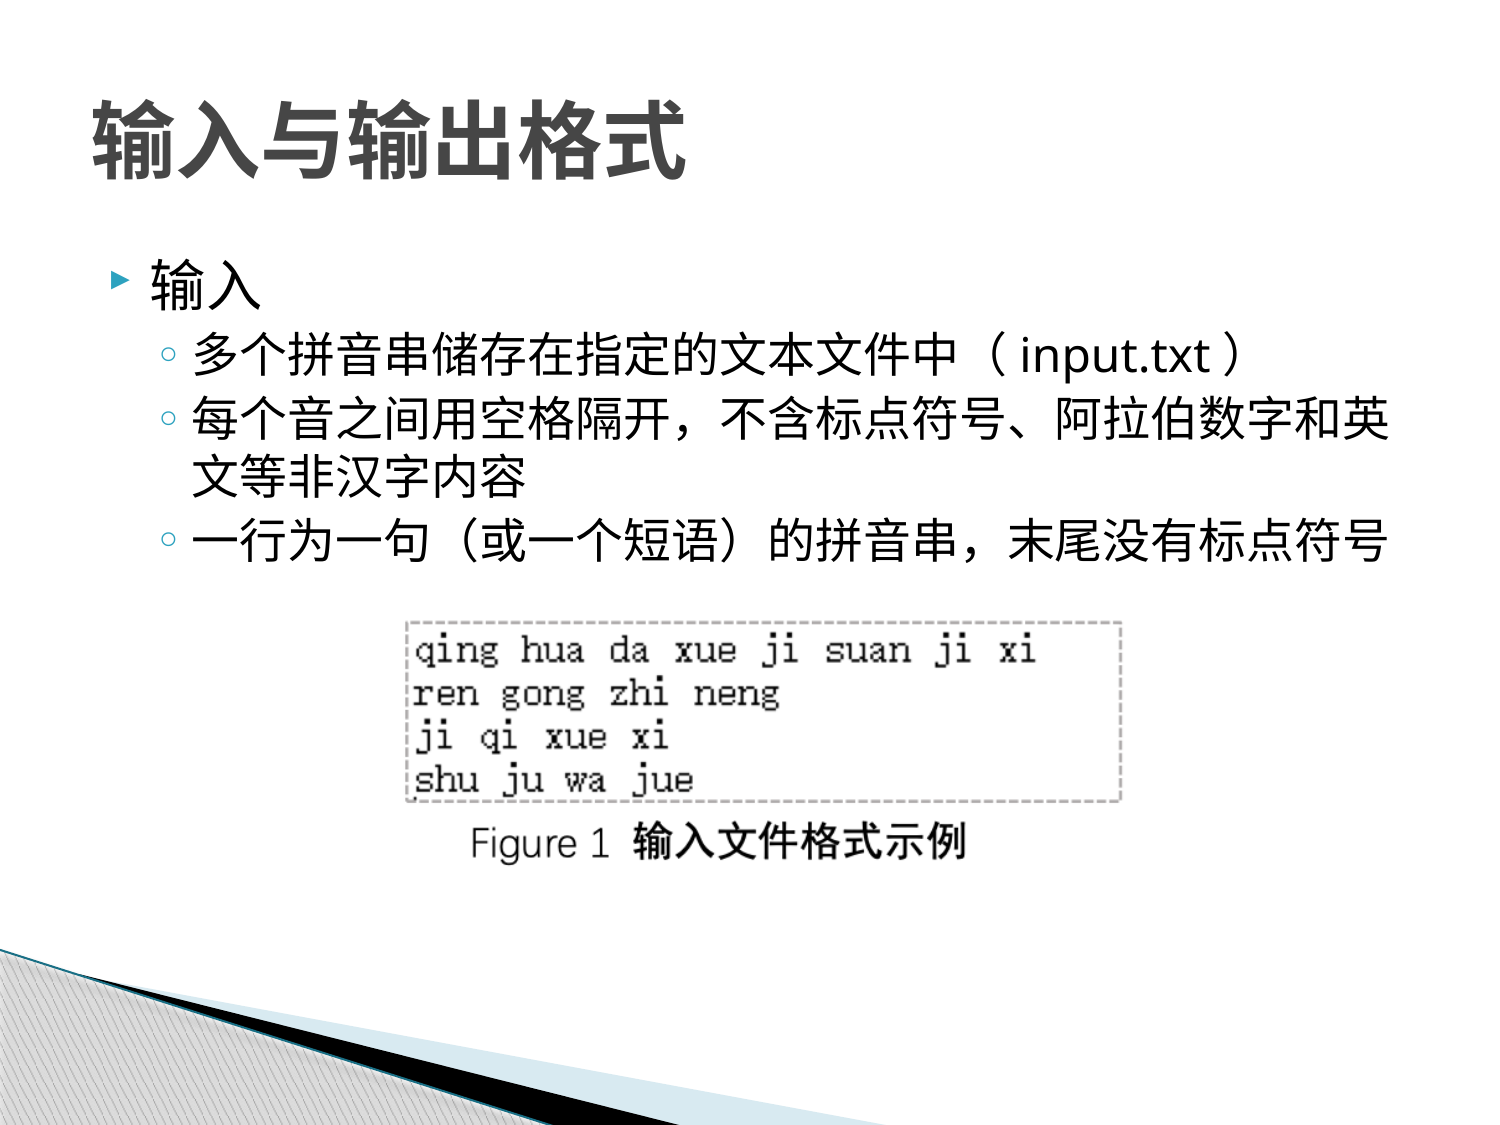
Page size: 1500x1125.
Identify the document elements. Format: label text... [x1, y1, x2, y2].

list 输入 多个拼音串储存在指定的文本文件中（input.txt） 每个音之间用空格隔开，不含标点符号、阿拉伯数字和英文等非汉字内容 一行为一句（或一个短语）的拼音串，末尾没有标点符号 [75, 242, 1425, 986]
picture [362, 612, 1143, 876]
title 输入与输出格式 [75, 45, 1425, 233]
